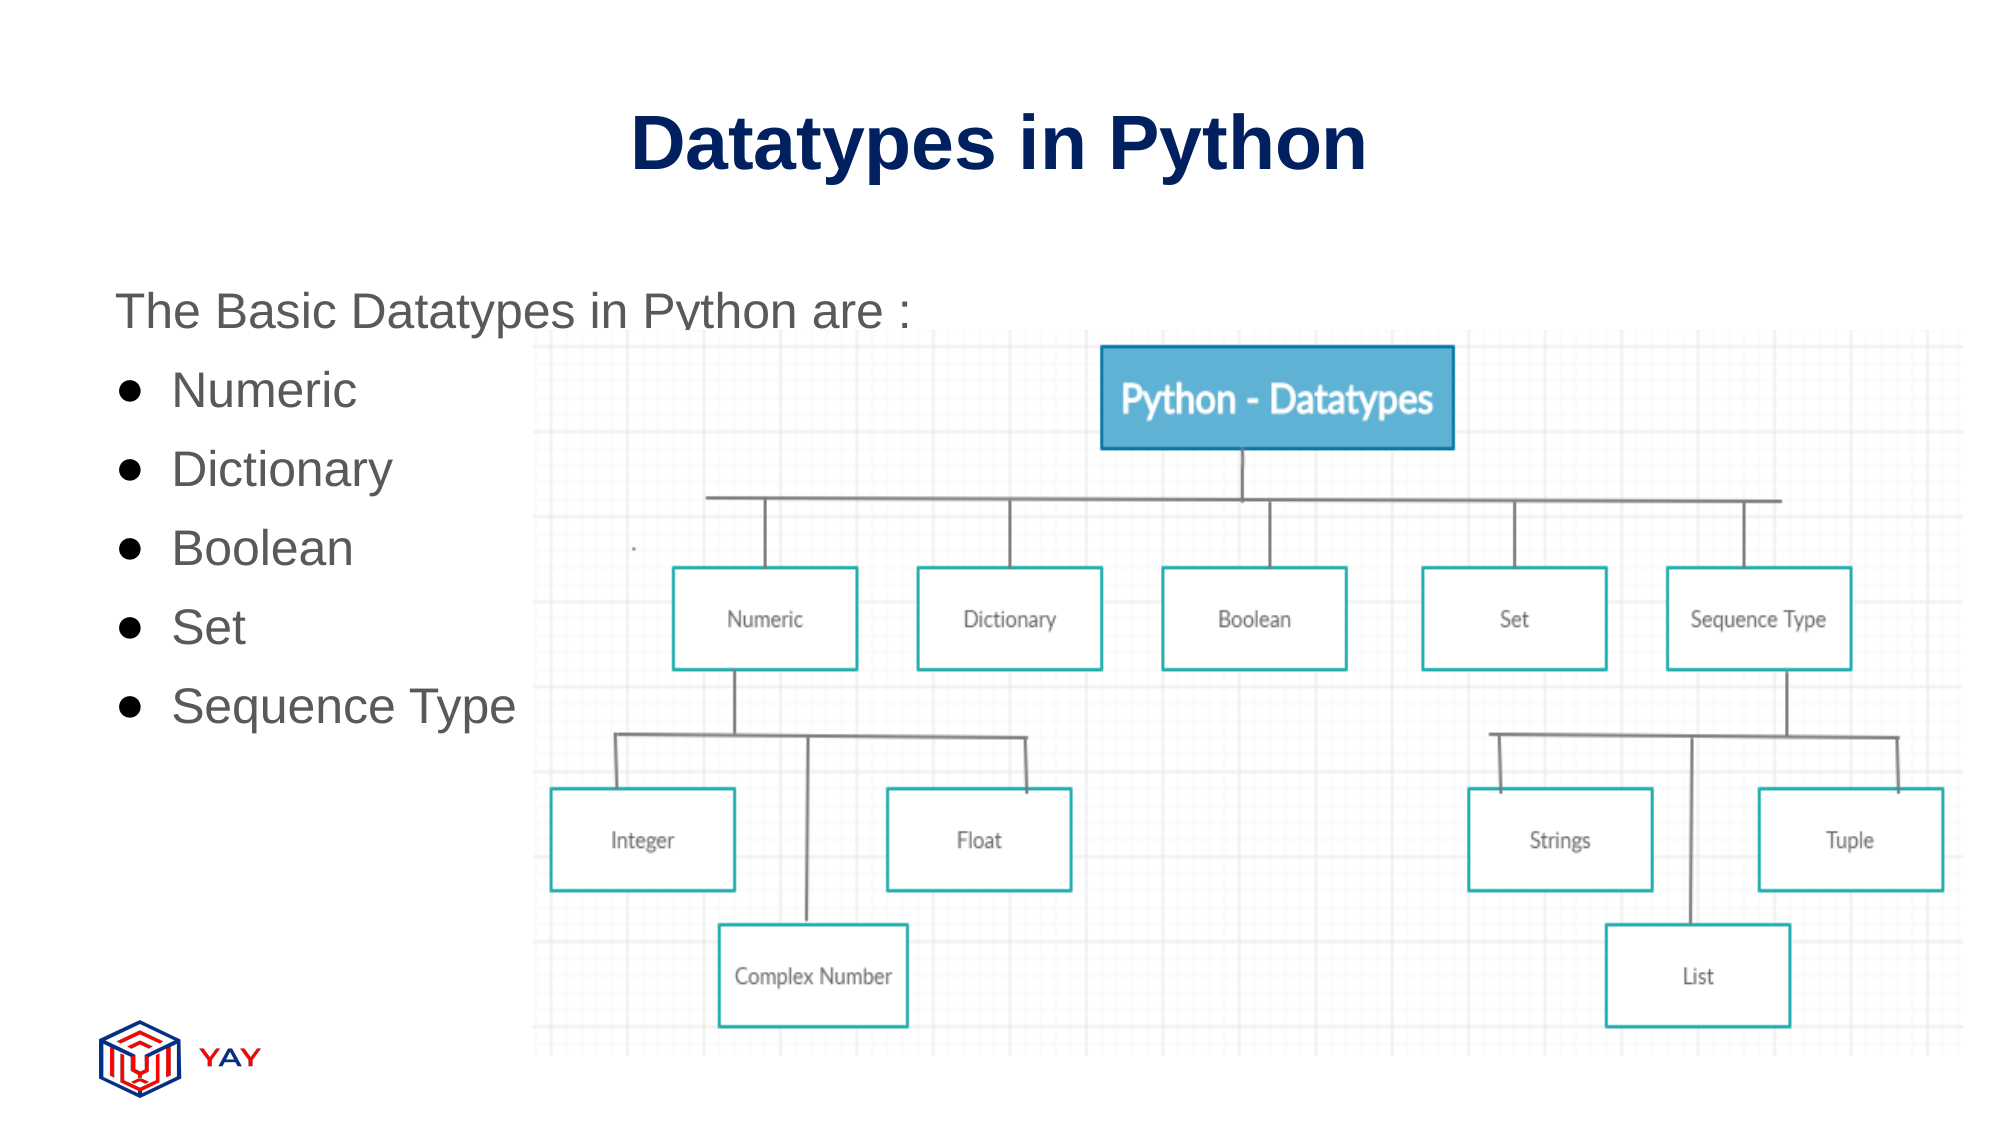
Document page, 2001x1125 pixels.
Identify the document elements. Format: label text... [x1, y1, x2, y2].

title Datatypes in Python [99, 45, 1900, 233]
picture [533, 330, 1963, 1056]
list The Basic Datatypes in Python are : Numeric Dictionary Boolean Set Sequence Type [99, 262, 1869, 1005]
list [99, 1020, 261, 1099]
